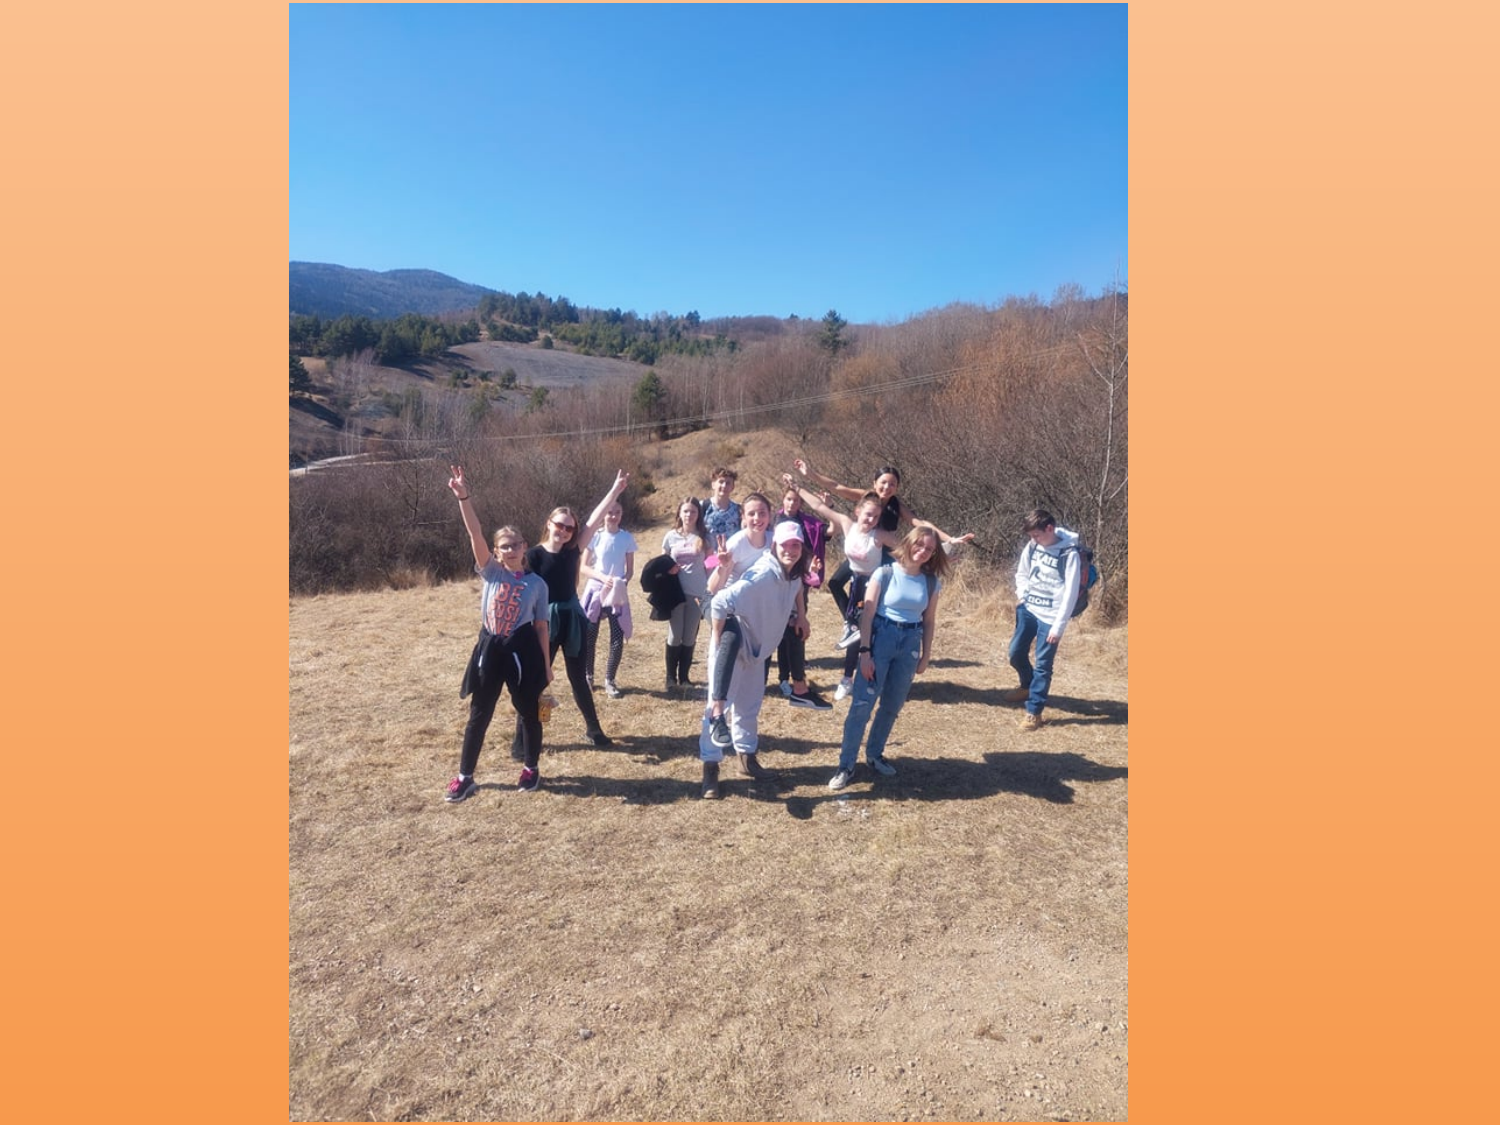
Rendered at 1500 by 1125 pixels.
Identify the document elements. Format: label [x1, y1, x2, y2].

list [288, 3, 1129, 1122]
